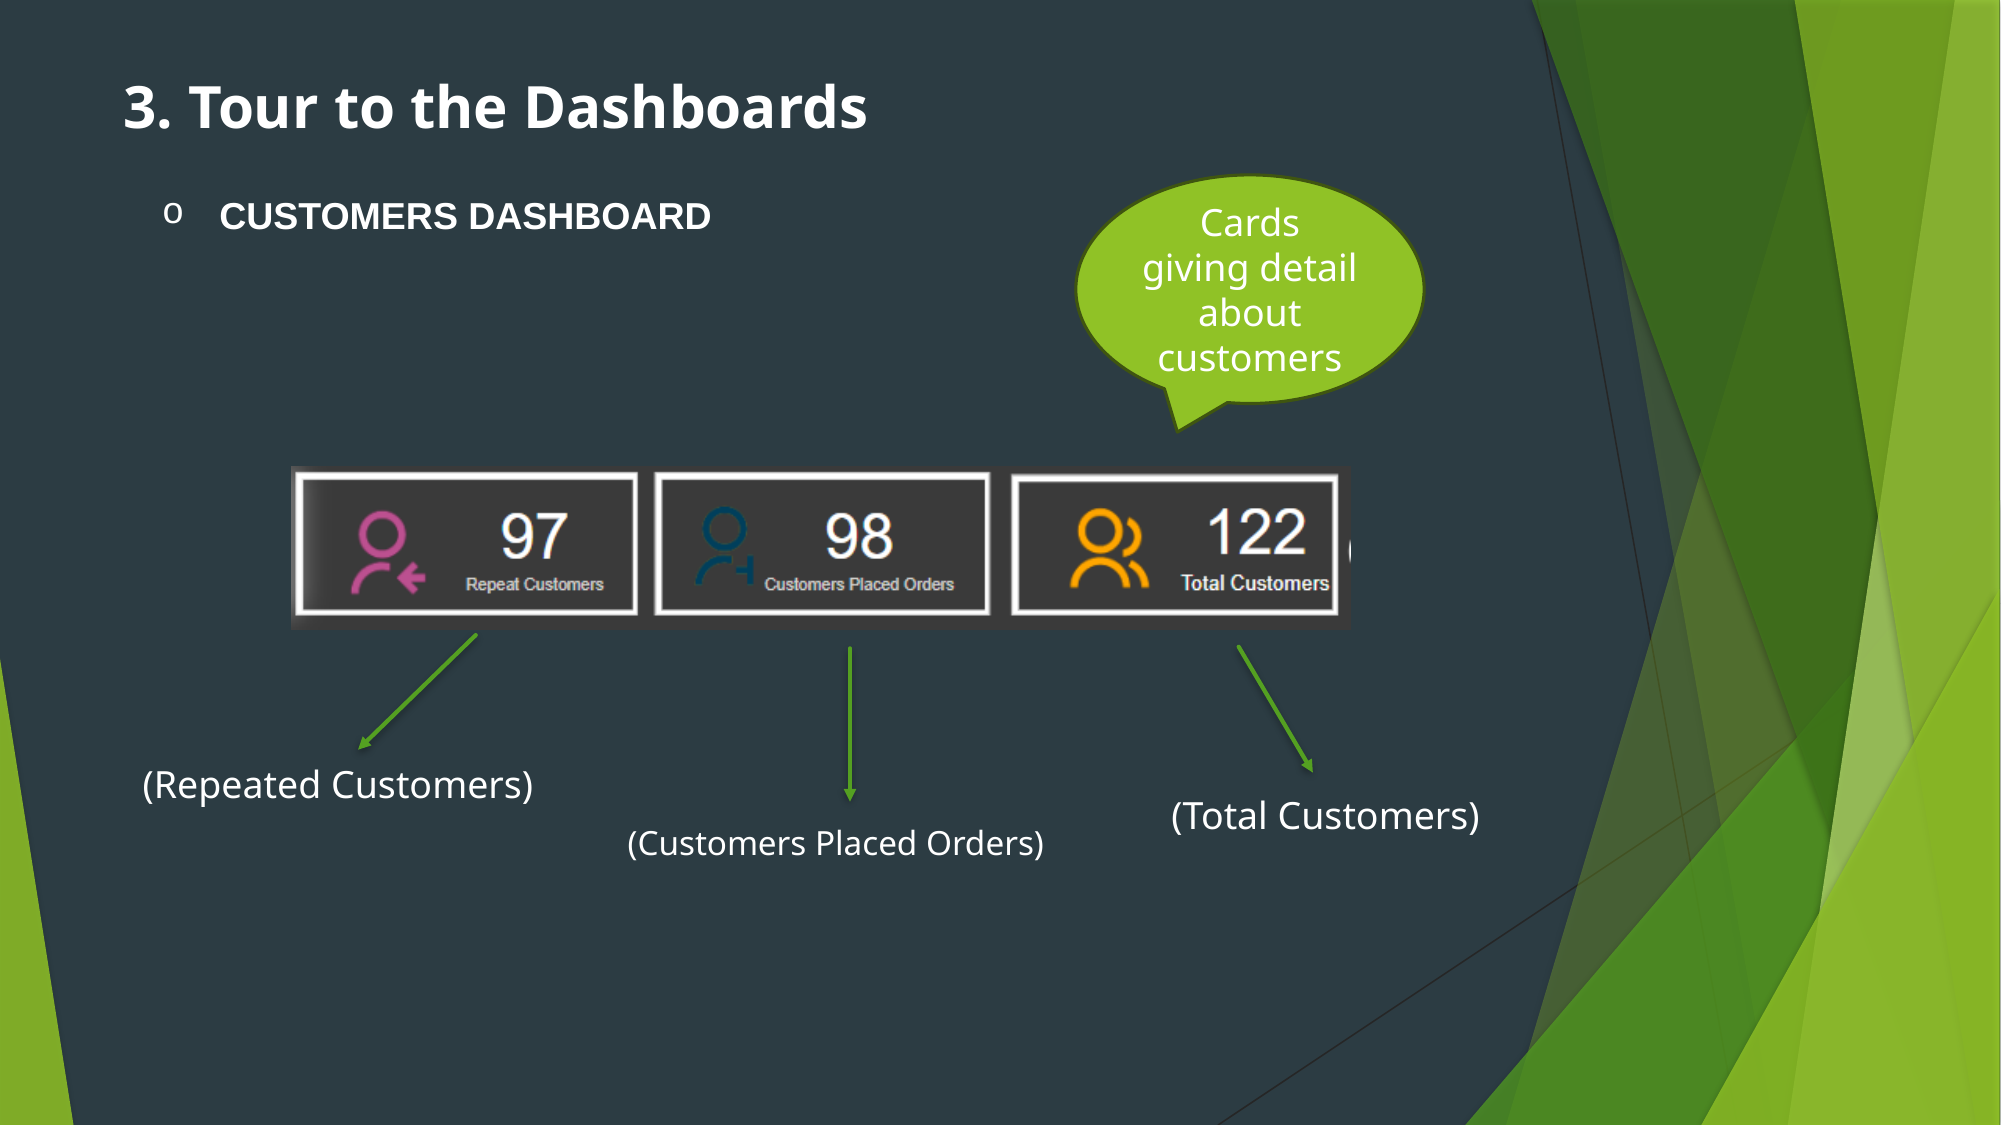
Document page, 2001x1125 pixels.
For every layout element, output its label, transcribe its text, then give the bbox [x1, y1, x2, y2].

text_box CUSTOMERS DASHBOARD [147, 184, 770, 244]
text_box 3. Tour to the Dashboards [108, 63, 1018, 148]
picture [290, 466, 1352, 630]
text_box (Repeated Customers) [127, 753, 589, 814]
text_box (Customers Placed Orders) [612, 814, 1156, 870]
text_box Cards giving detail about customers [1074, 173, 1426, 434]
text_box (Total Customers) [1156, 784, 1545, 890]
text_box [357, 634, 477, 751]
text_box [1238, 646, 1314, 773]
